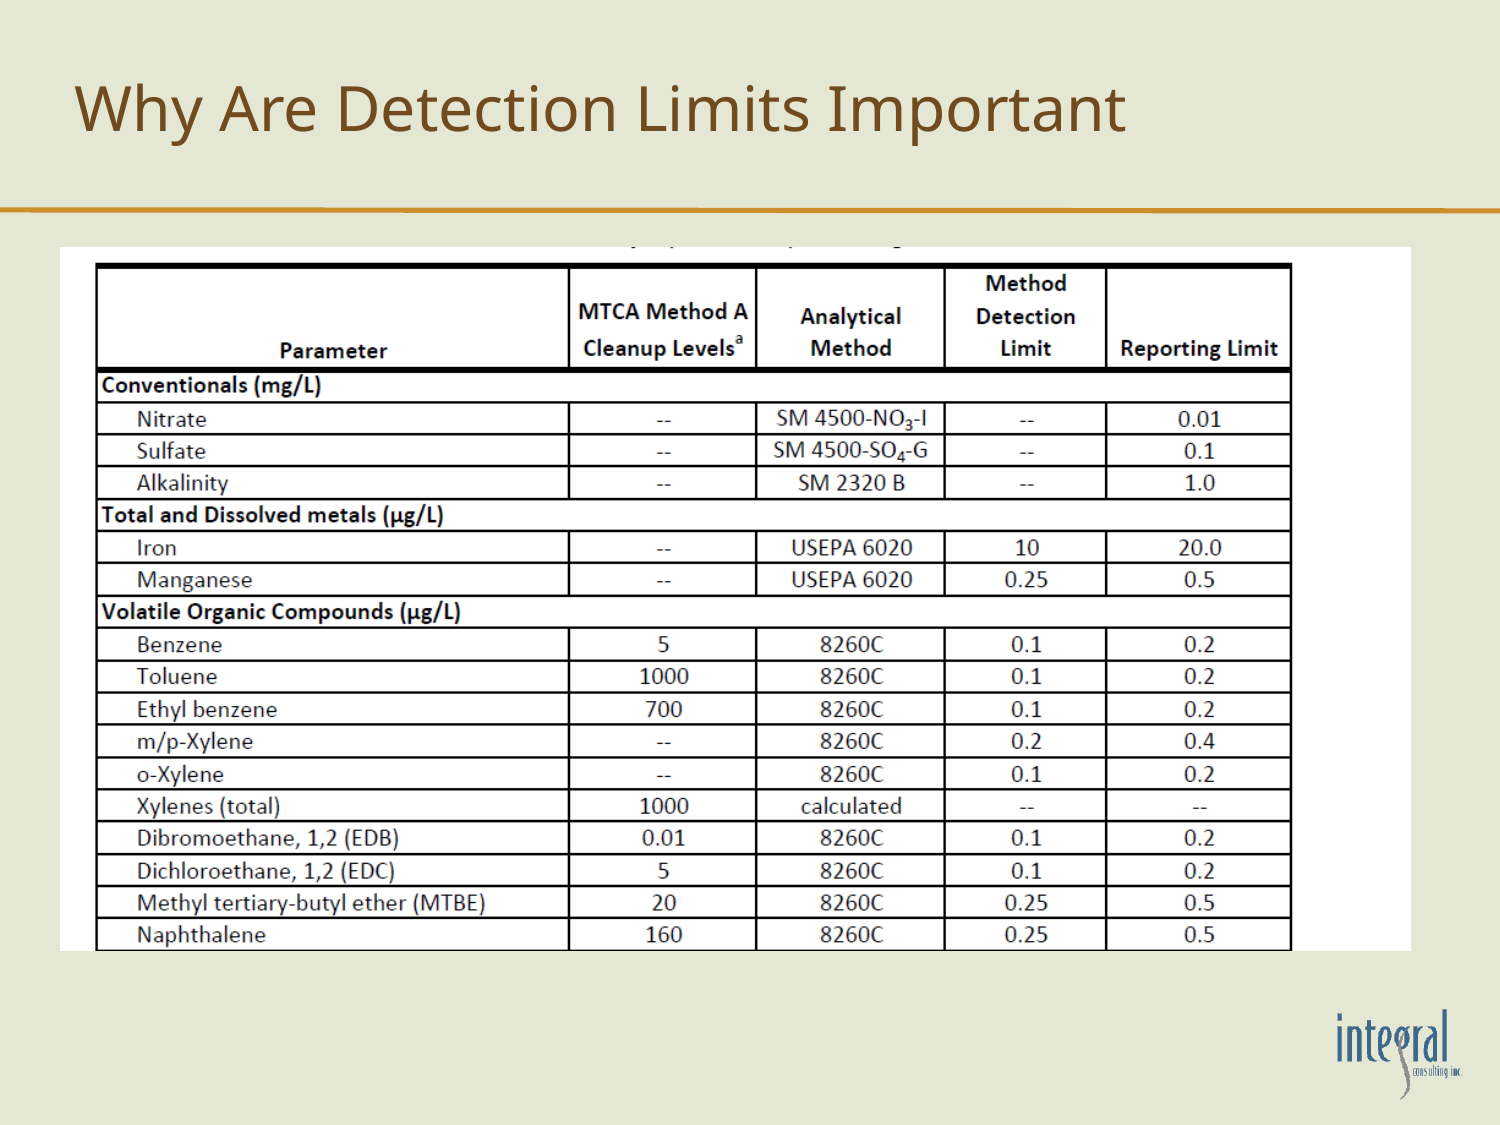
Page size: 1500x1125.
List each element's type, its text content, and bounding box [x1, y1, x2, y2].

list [60, 247, 1412, 951]
picture [1337, 1009, 1462, 1100]
title Why Are Detection Limits Important [59, 24, 1335, 188]
